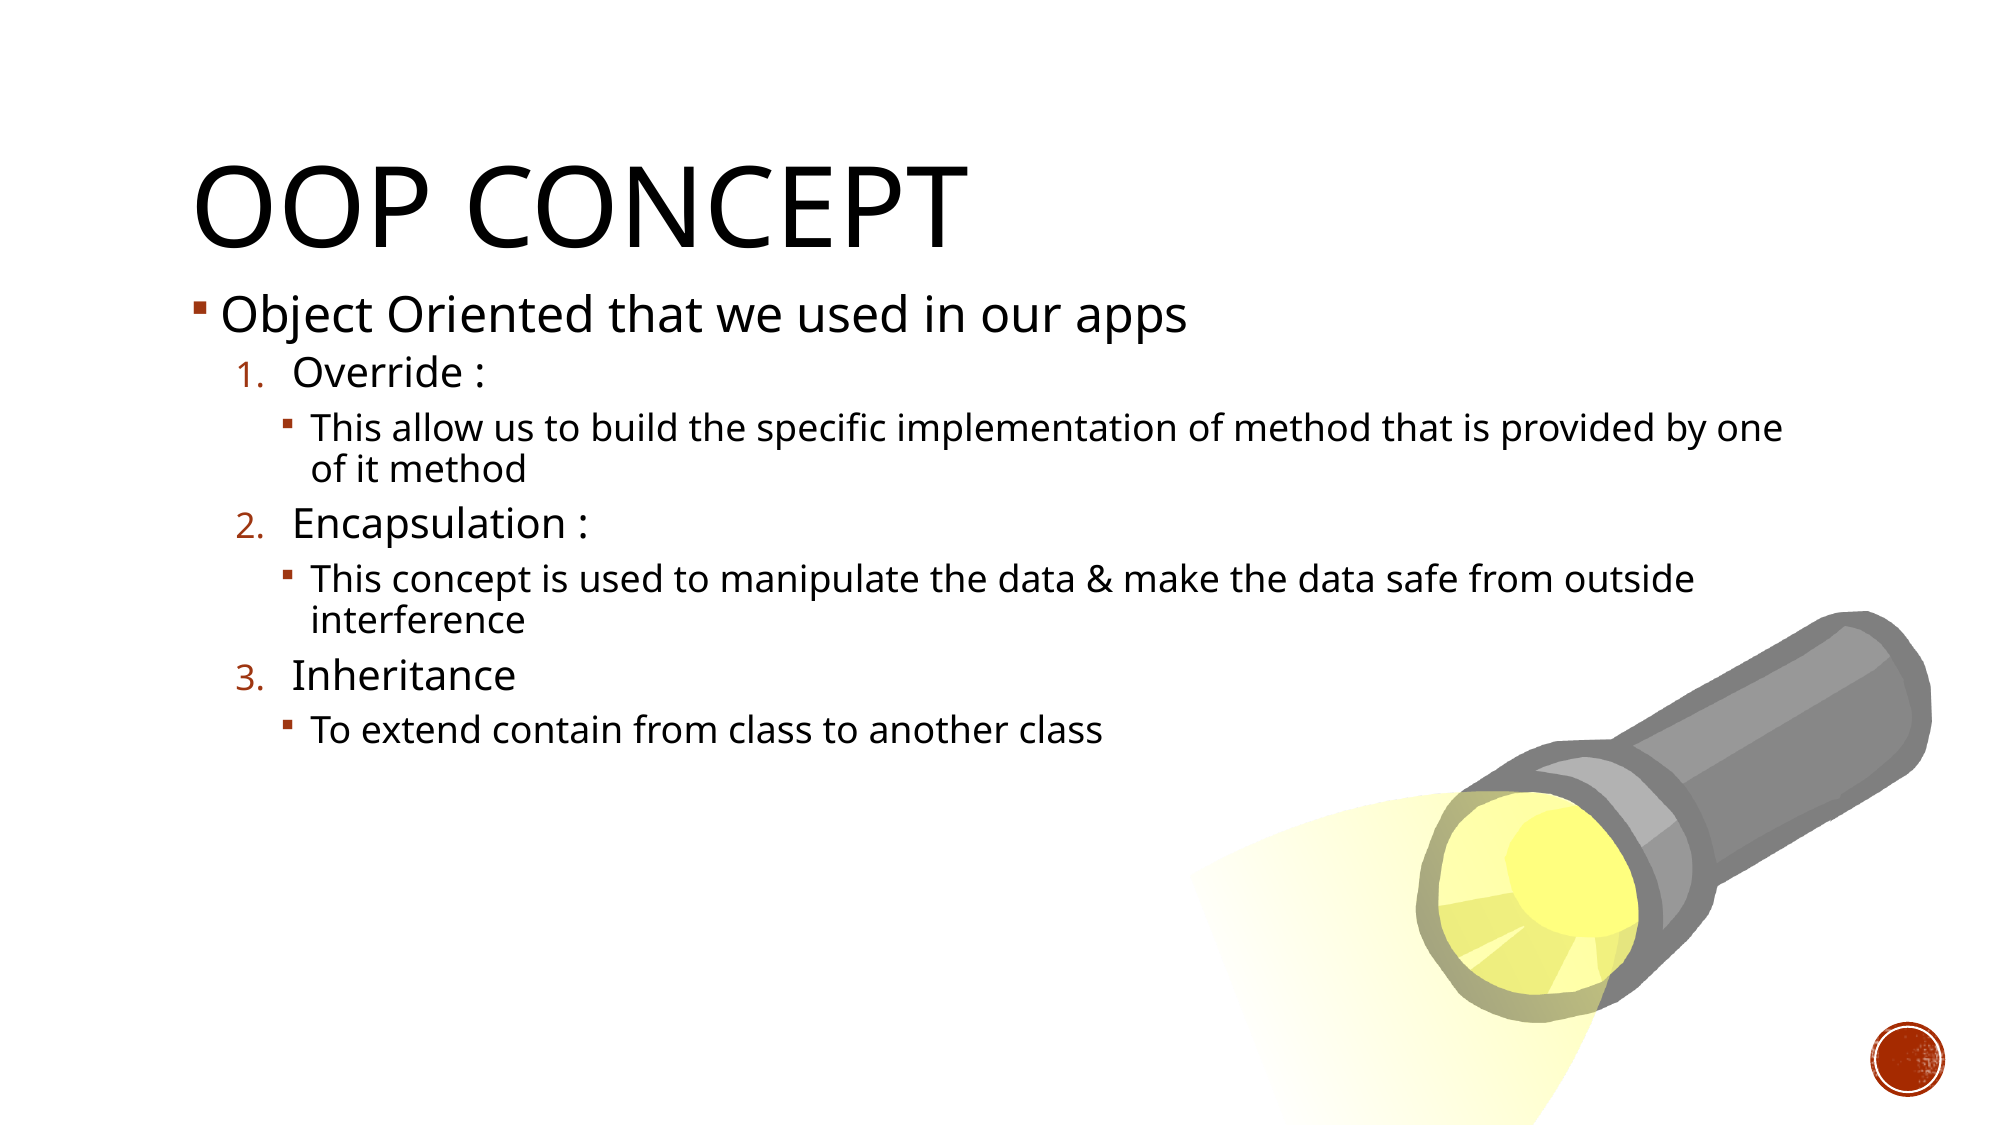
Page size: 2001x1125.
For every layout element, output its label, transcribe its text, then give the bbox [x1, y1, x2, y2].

list Object Oriented that we used in our apps Override : This allow us to build the specific implementation of method that is provided by one of it method Encapsulation : This concept is used to manipulate the data & make the data safe from outside interference Inheritance To extend contain from class to another class [175, 282, 1826, 947]
picture [1189, 611, 1932, 1125]
title OOP Concept [175, 79, 1826, 282]
